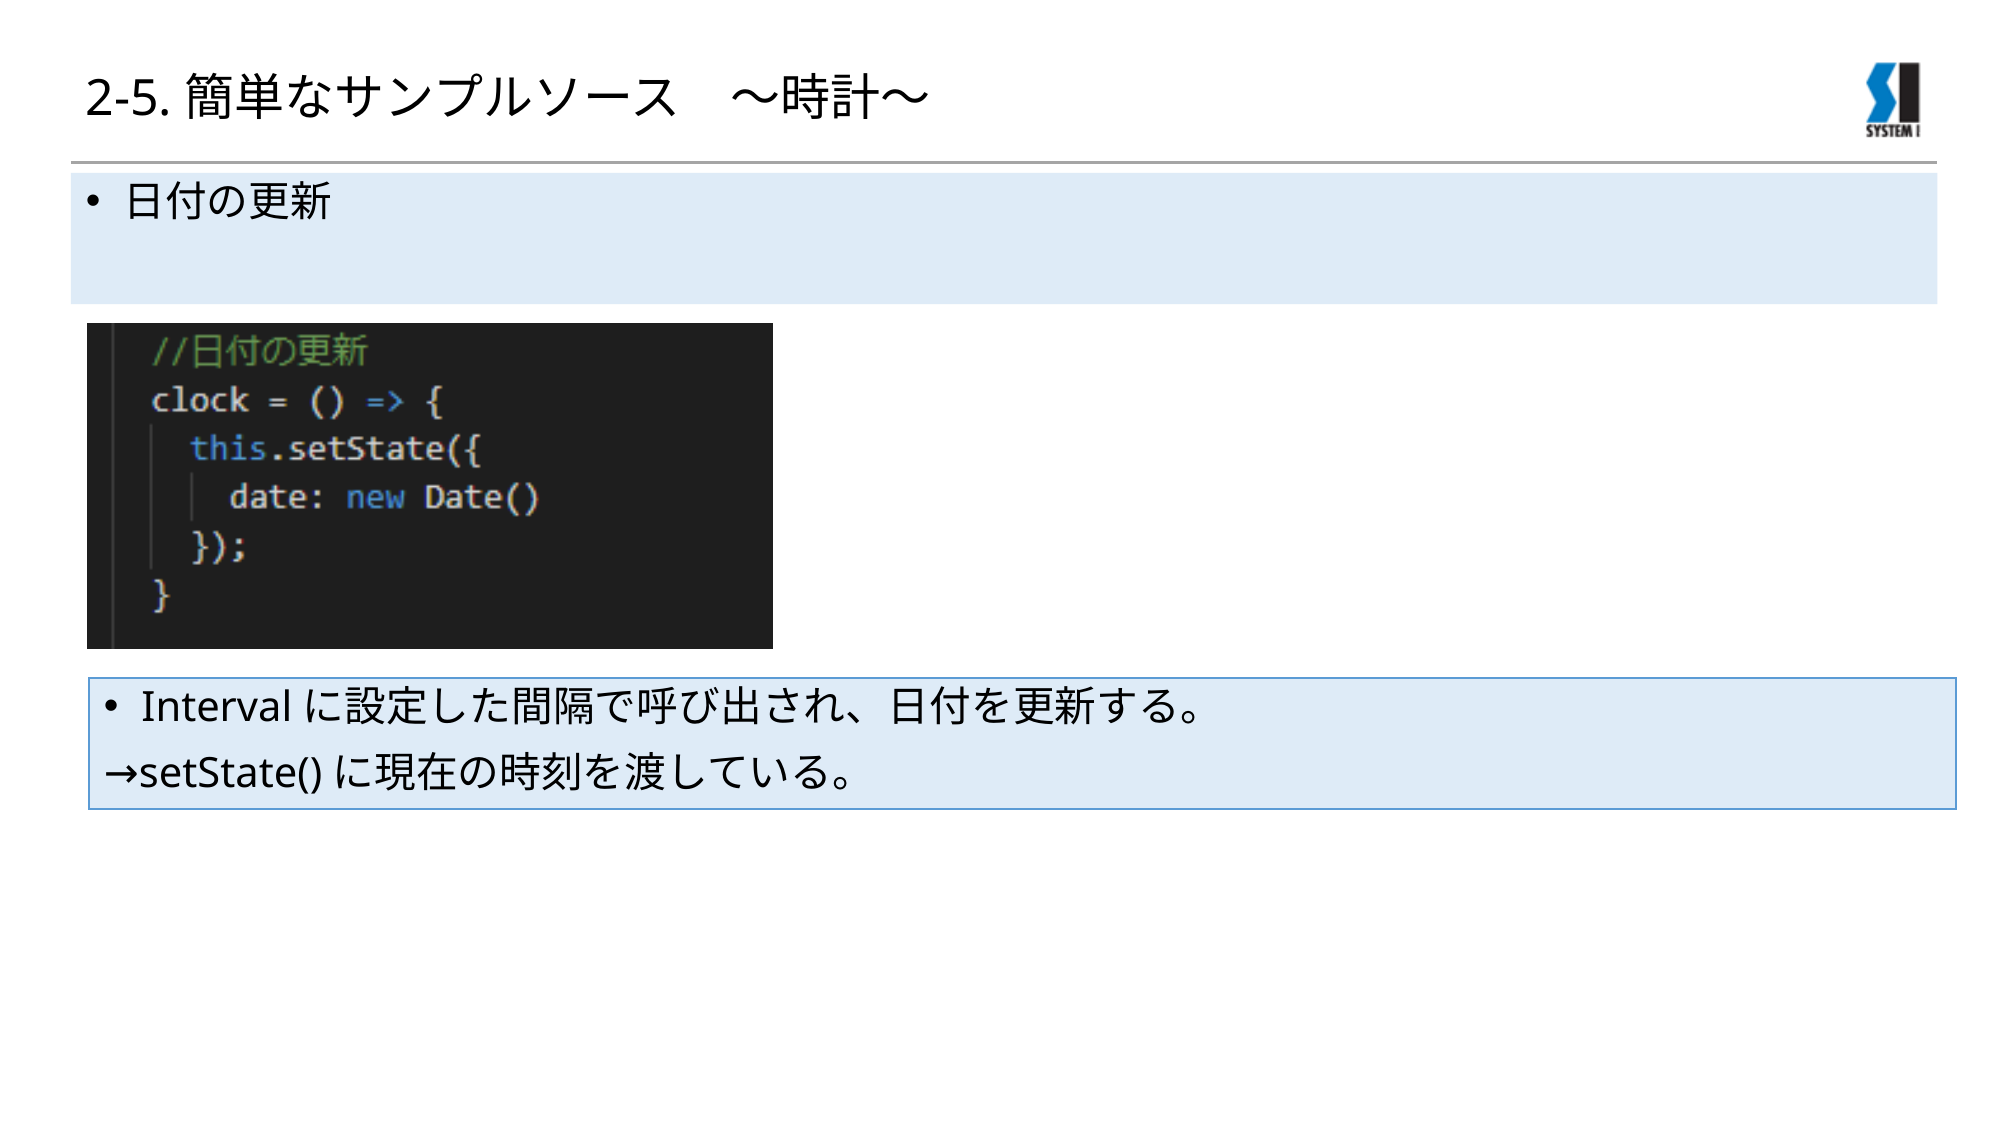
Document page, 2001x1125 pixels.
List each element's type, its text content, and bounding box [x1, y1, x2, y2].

title 2-5.簡単なサンプルソース ～時計～ [70, 55, 1796, 144]
text_box Intervalに設定した間隔で呼び出され、日付を更新する。 →setState()に現在の時刻を渡している。 [88, 677, 1956, 809]
picture [87, 323, 773, 649]
picture [1851, 55, 1938, 142]
list 日付の更新 [70, 172, 1938, 305]
